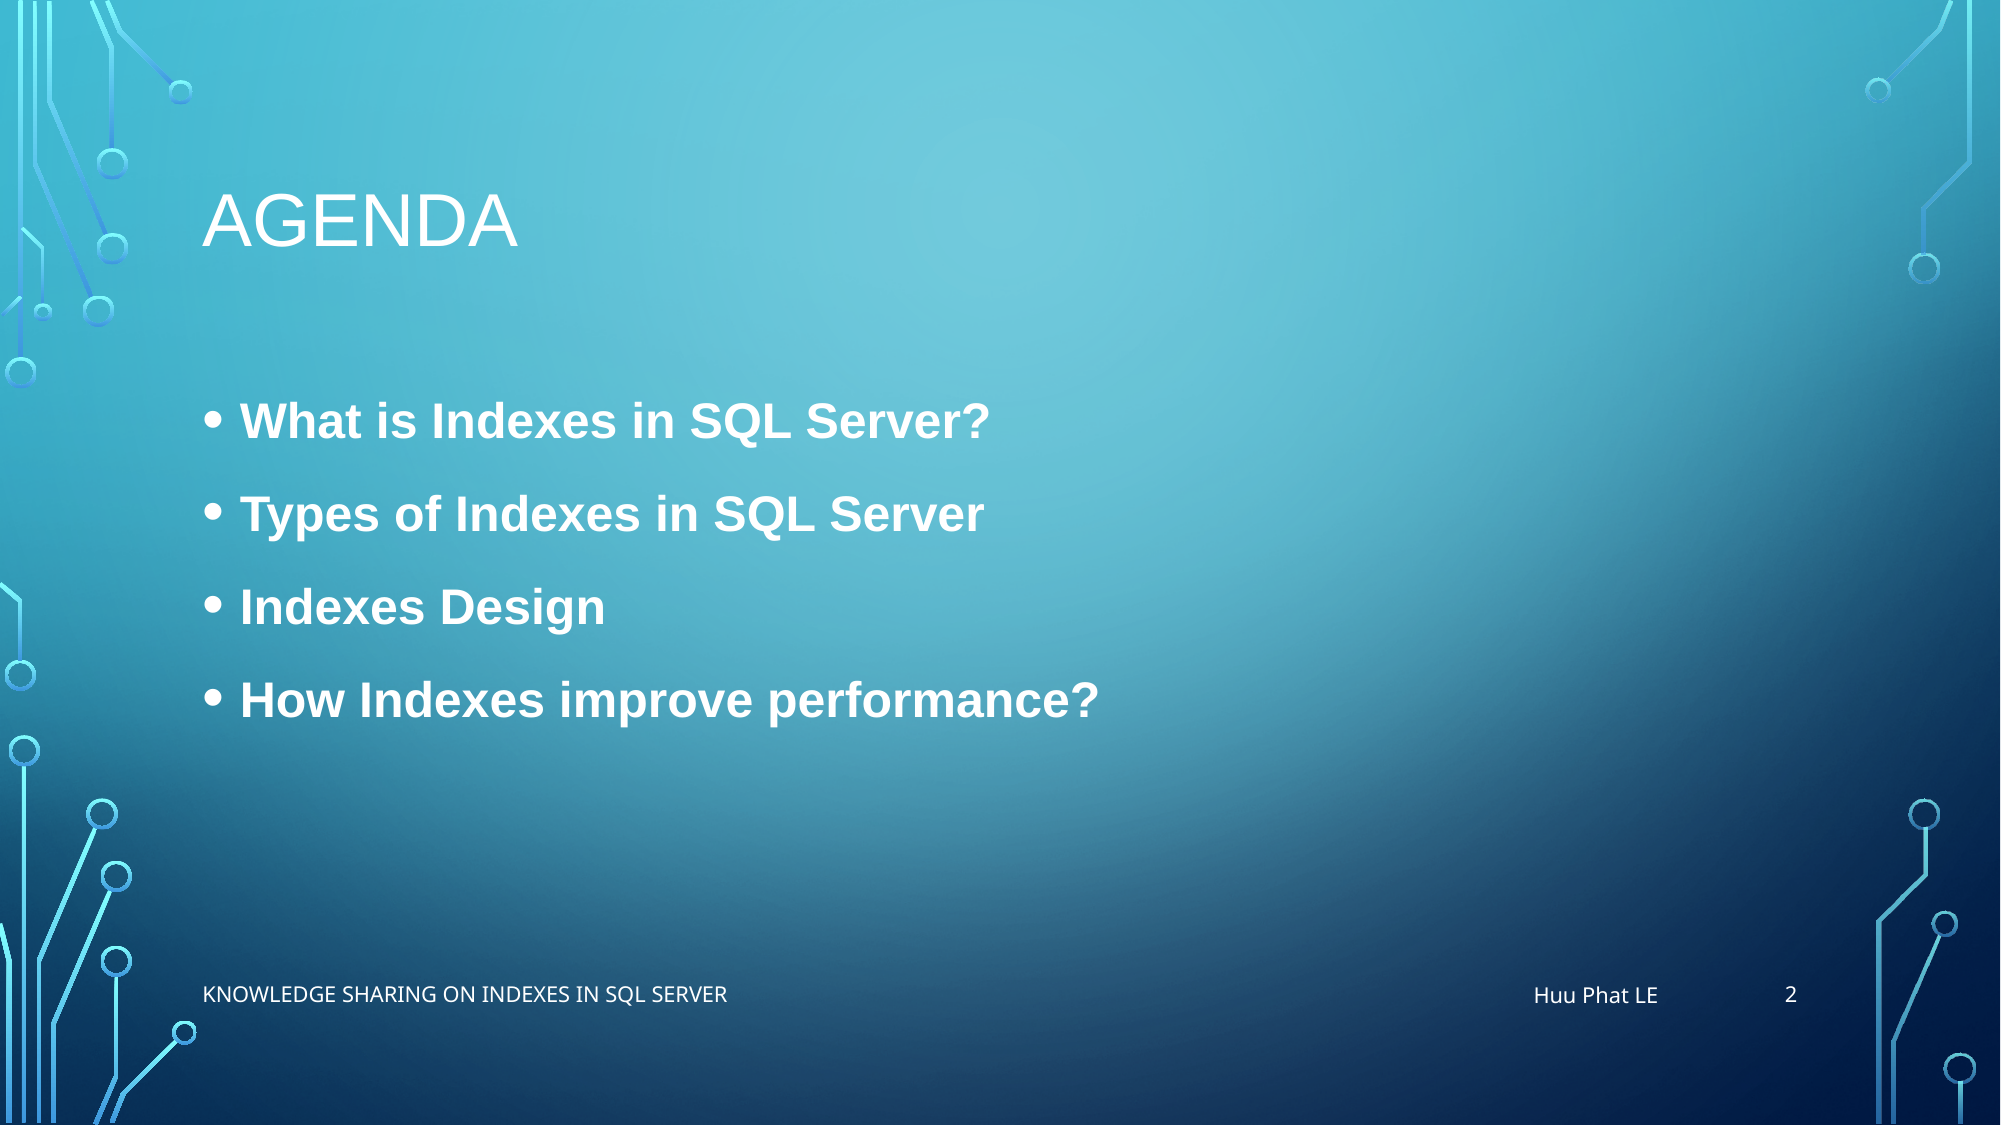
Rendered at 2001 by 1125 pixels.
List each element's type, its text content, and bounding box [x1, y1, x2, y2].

footer Knowledge sharing on Indexes in SQL Server [187, 965, 1211, 1025]
slide_number 2 [1685, 965, 1813, 1025]
list What is Indexes in SQL Server? Types of Indexes in SQL Server Indexes Design How Indexes improve performance? [187, 369, 1813, 950]
slide_number Huu Phat LE [1223, 965, 1674, 1025]
title Agenda [187, 101, 1813, 344]
